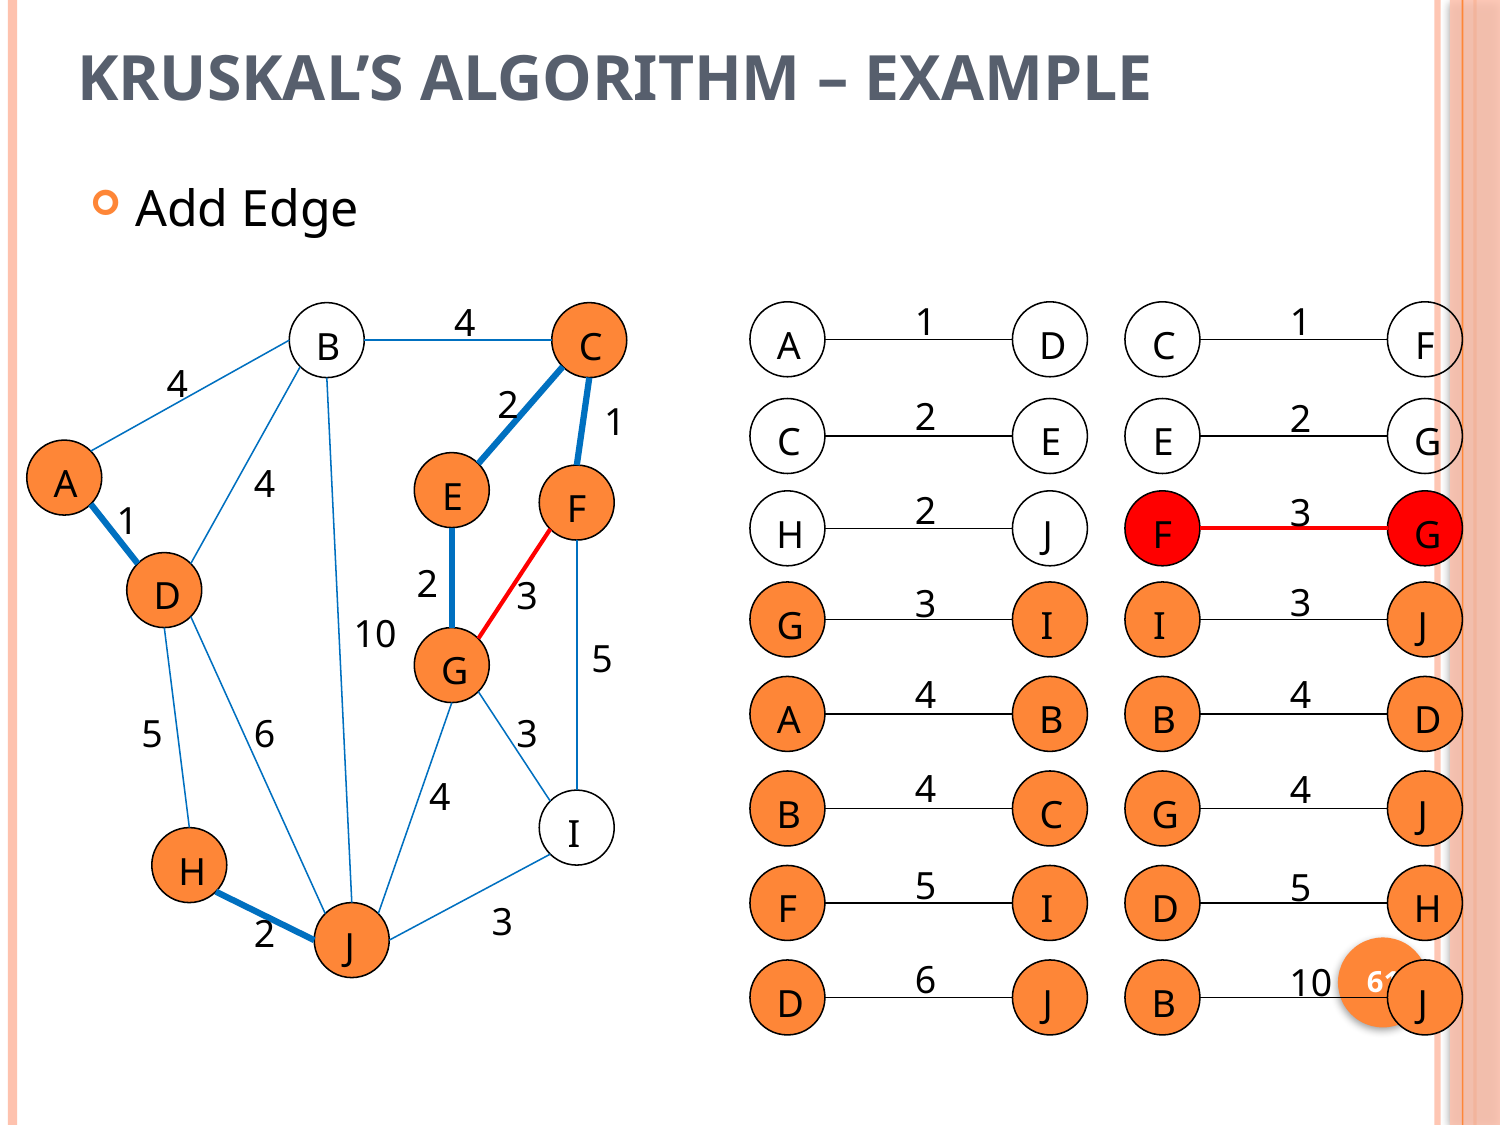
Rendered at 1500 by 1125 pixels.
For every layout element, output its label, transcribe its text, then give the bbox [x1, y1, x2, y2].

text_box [749, 663, 1463, 752]
list Add Edge [75, 169, 1301, 969]
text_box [749, 385, 1463, 474]
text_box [749, 570, 1463, 658]
title Kruskal’s Algorithm – Example [62, 12, 1288, 121]
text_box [26, 291, 641, 979]
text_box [749, 479, 1463, 567]
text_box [749, 760, 1463, 847]
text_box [749, 949, 1463, 1036]
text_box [749, 290, 1463, 378]
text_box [749, 855, 1463, 941]
